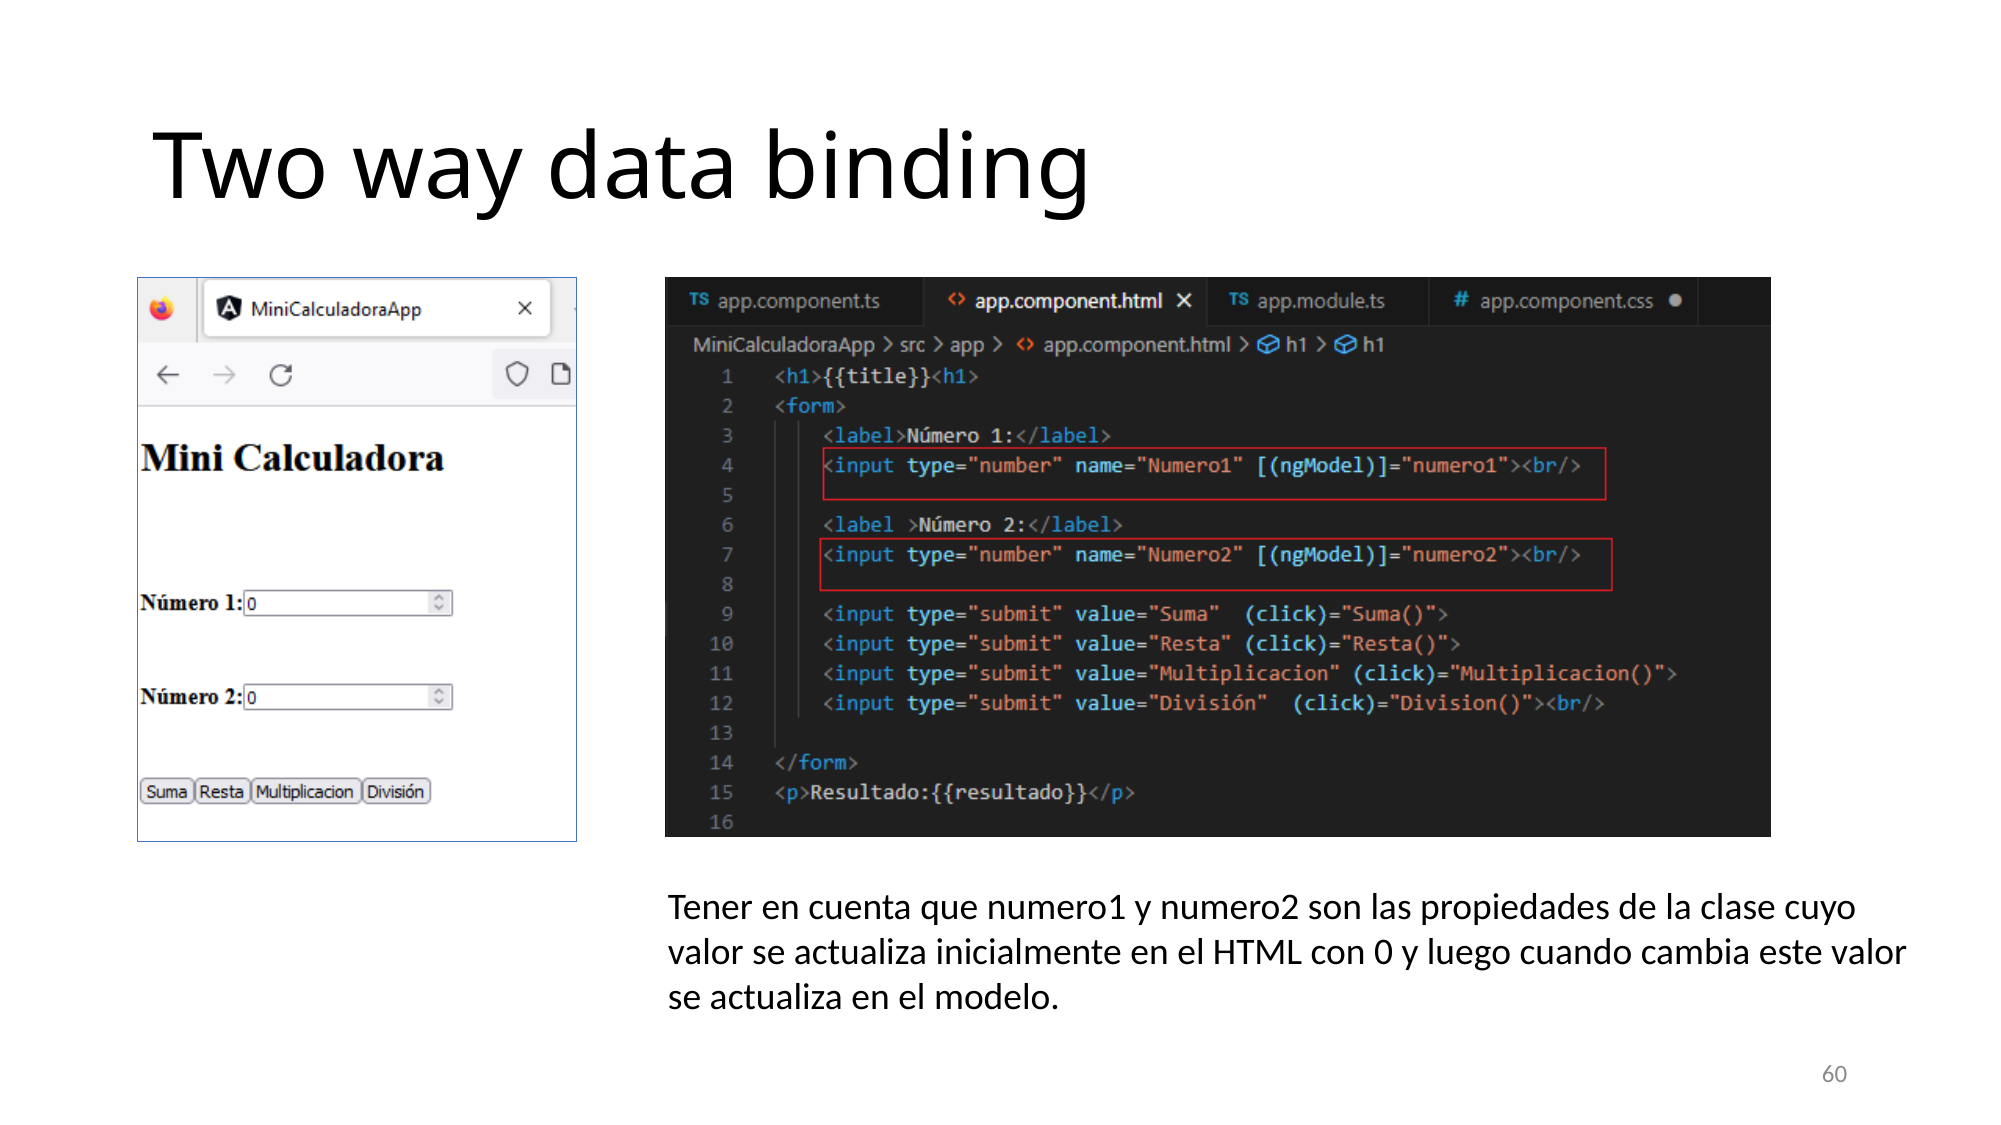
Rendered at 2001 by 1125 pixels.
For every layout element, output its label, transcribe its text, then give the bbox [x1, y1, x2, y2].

slide_number 60 [1412, 1042, 1863, 1103]
title Two way data binding [137, 59, 1863, 278]
picture [665, 277, 1771, 837]
text_box Tener en cuenta que numero1 y numero2 son las propiedades de la clase cuyo valor se actualiza inicialmente en el HTML con 0 y luego cuando cambia este valor se actualiza en el modelo. [653, 874, 1950, 1024]
picture [137, 277, 577, 842]
